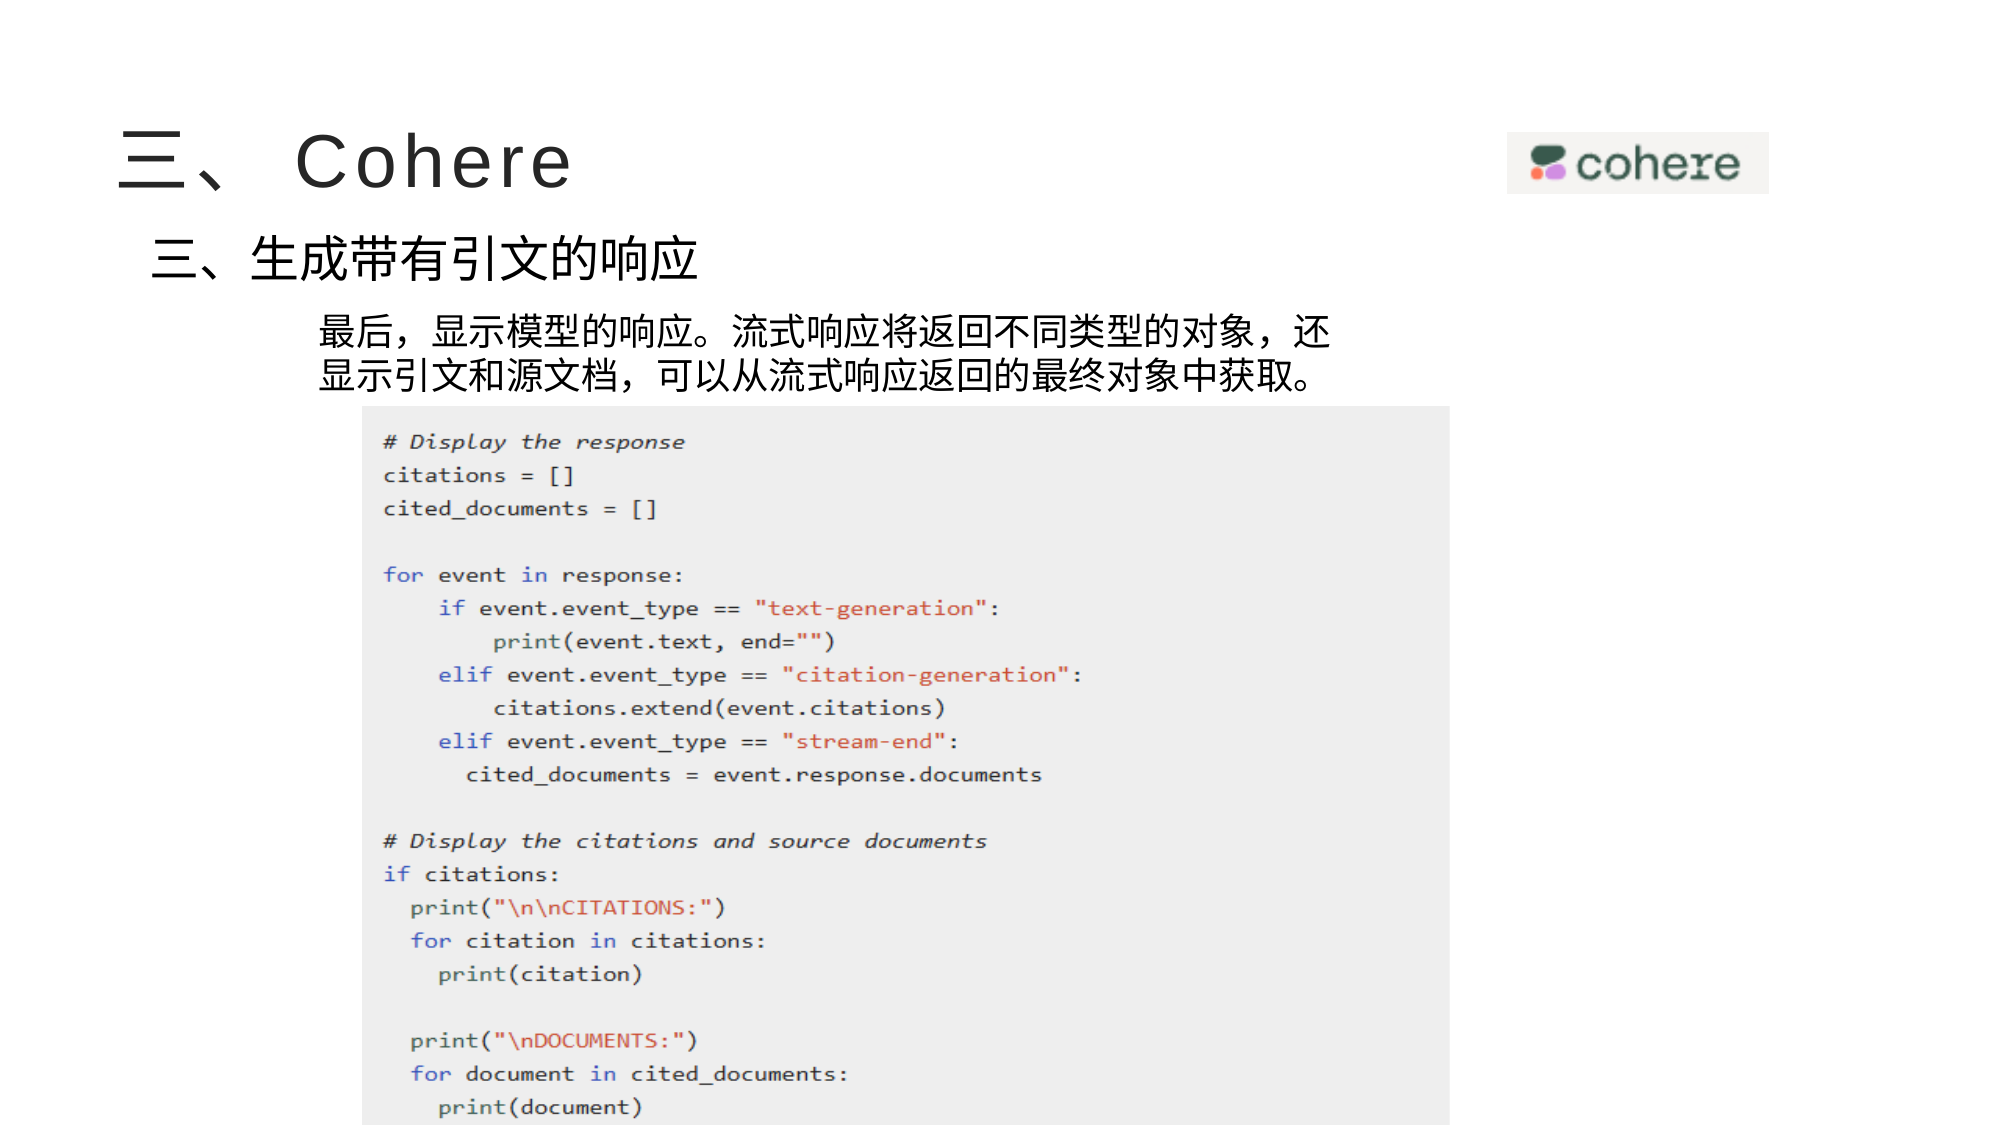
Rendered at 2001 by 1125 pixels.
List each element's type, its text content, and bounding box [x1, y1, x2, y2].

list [1506, 131, 1770, 194]
picture [361, 405, 1451, 1125]
text_box 三、生成带有引文的响应 [134, 220, 802, 295]
text_box 最后，显示模型的响应。流式响应将返回不同类型的对象，还显示引文和源文档，可以从流式响应返回的最终对象中获取。 [304, 300, 1362, 405]
title 三、Cohere [99, 99, 1900, 216]
